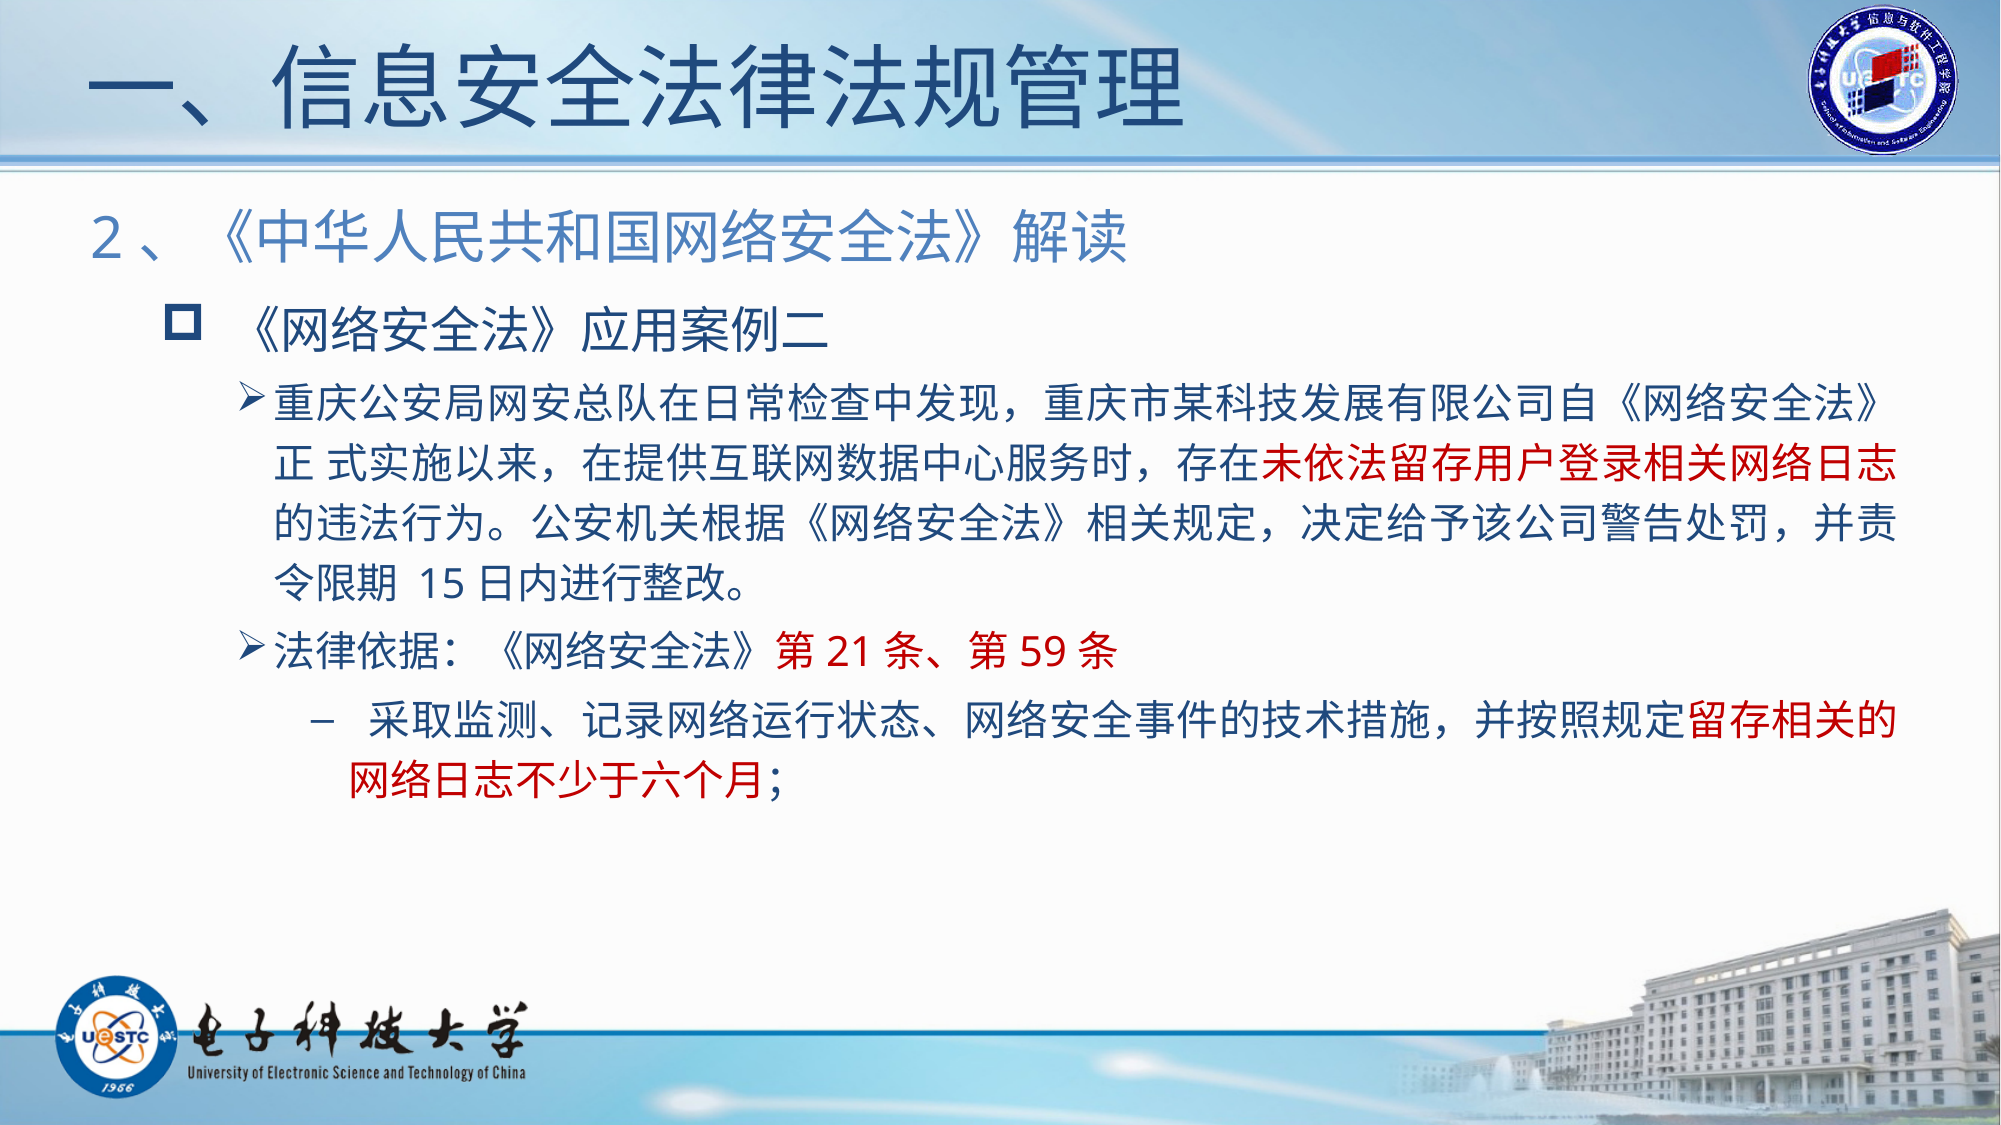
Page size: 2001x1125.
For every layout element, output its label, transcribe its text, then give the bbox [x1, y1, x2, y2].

title 一、信息安全法律法规管理 [70, 12, 1725, 159]
list 《网络安全法》应用案例二 重庆公安局网安总队在日常检查中发现，重庆市某科技发展有限公司自《网络安全法》正 式实施以来，在提供互联网数据中心服务时，存在未依法留存用户登录相关网络日志的违法行为。公安机关根据《网络安全法》相关规定，决定给予该公司警告处罚，并责令限期 15日内进行整改。  法律依据：《网络安全法》第21条、第59条 采取监测、记录网络运行状态、网络安全事件的技术措施，并按照规定留存相关的网络日志不少于六个月； [70, 278, 1914, 965]
text_box 2、《中华人民共和国网络安全法》解读 [76, 192, 1144, 278]
picture [0, 0, 2001, 1125]
